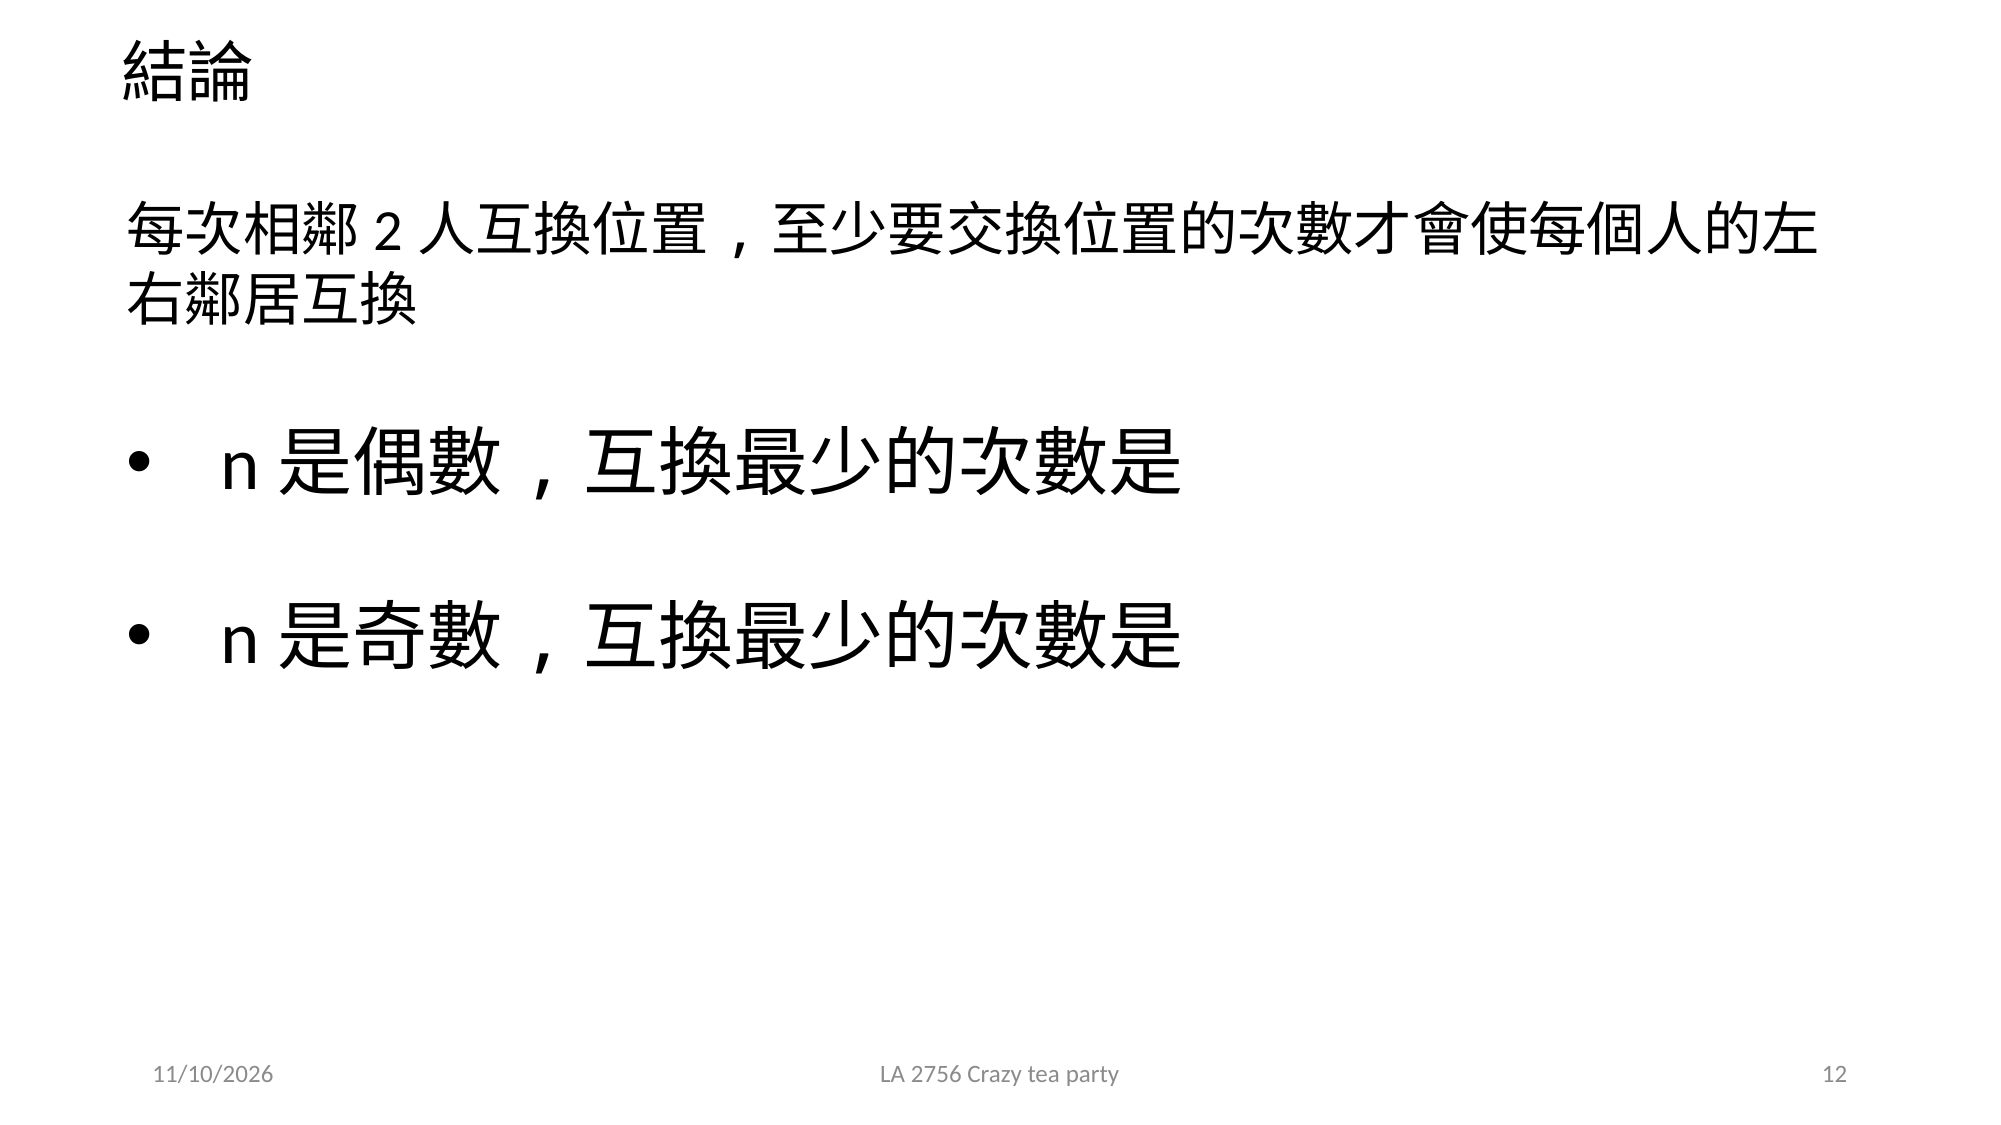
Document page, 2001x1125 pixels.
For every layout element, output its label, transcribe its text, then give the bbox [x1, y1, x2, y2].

text_box 結論 [106, 22, 279, 117]
footer LA 2756 Crazy tea party [662, 1042, 1338, 1103]
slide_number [137, 1042, 588, 1103]
slide_number 12 [1412, 1042, 1863, 1103]
text_box 每次相鄰2人互換位置,至少要交換位置的次數才會使每個人的左右鄰居互換 [111, 184, 1889, 340]
